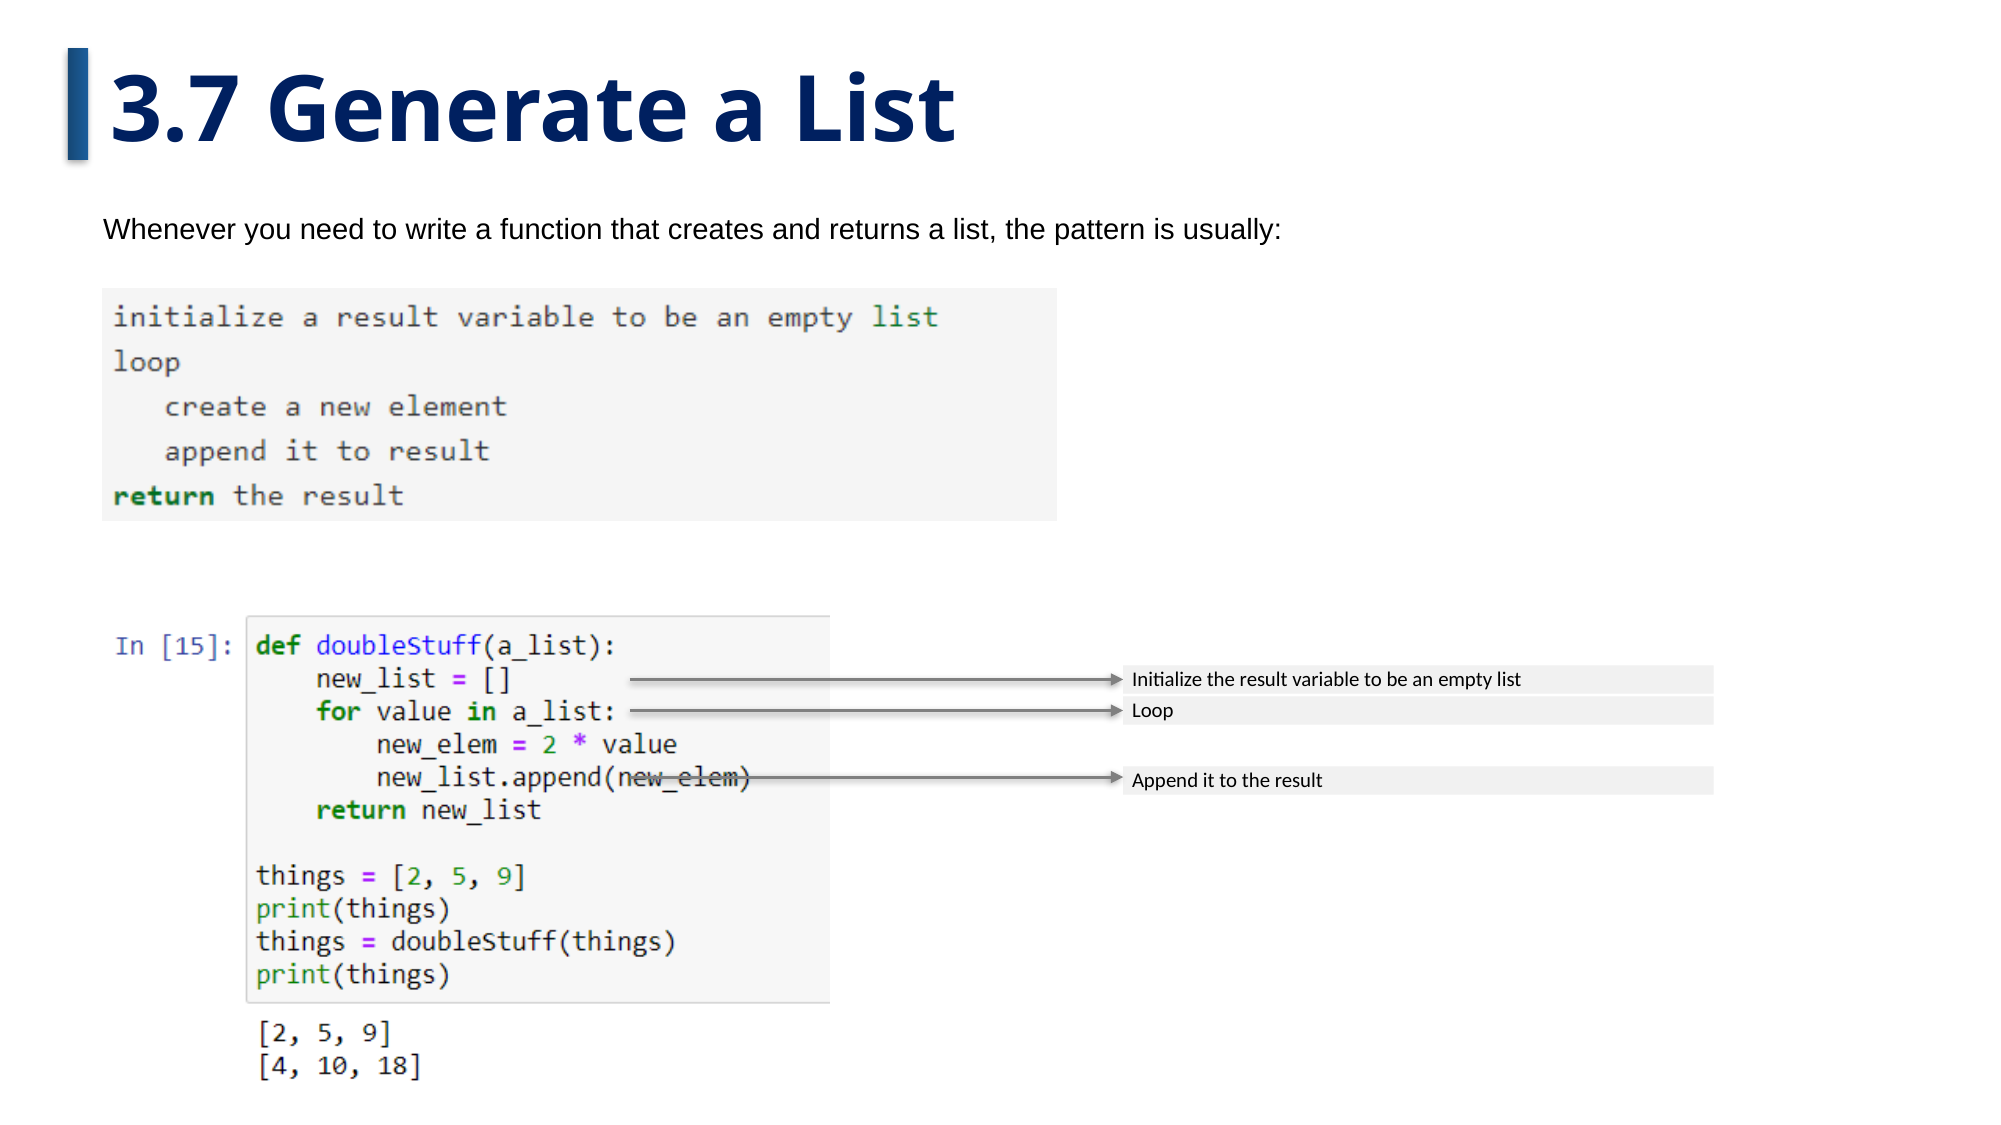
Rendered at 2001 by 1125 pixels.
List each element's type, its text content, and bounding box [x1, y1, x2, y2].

picture [102, 611, 830, 1091]
text_box Whenever you need to write a function that creates and returns a list, the pattern is usually: [88, 203, 1665, 254]
text_box Initialize the result variable to be an empty list [1123, 665, 1714, 694]
picture [102, 288, 1057, 521]
text_box Loop [1123, 696, 1714, 725]
text_box [67, 48, 89, 160]
text_box Append it to the result [1123, 766, 1714, 795]
text_box 3.7 Generate a List [102, 48, 1259, 169]
